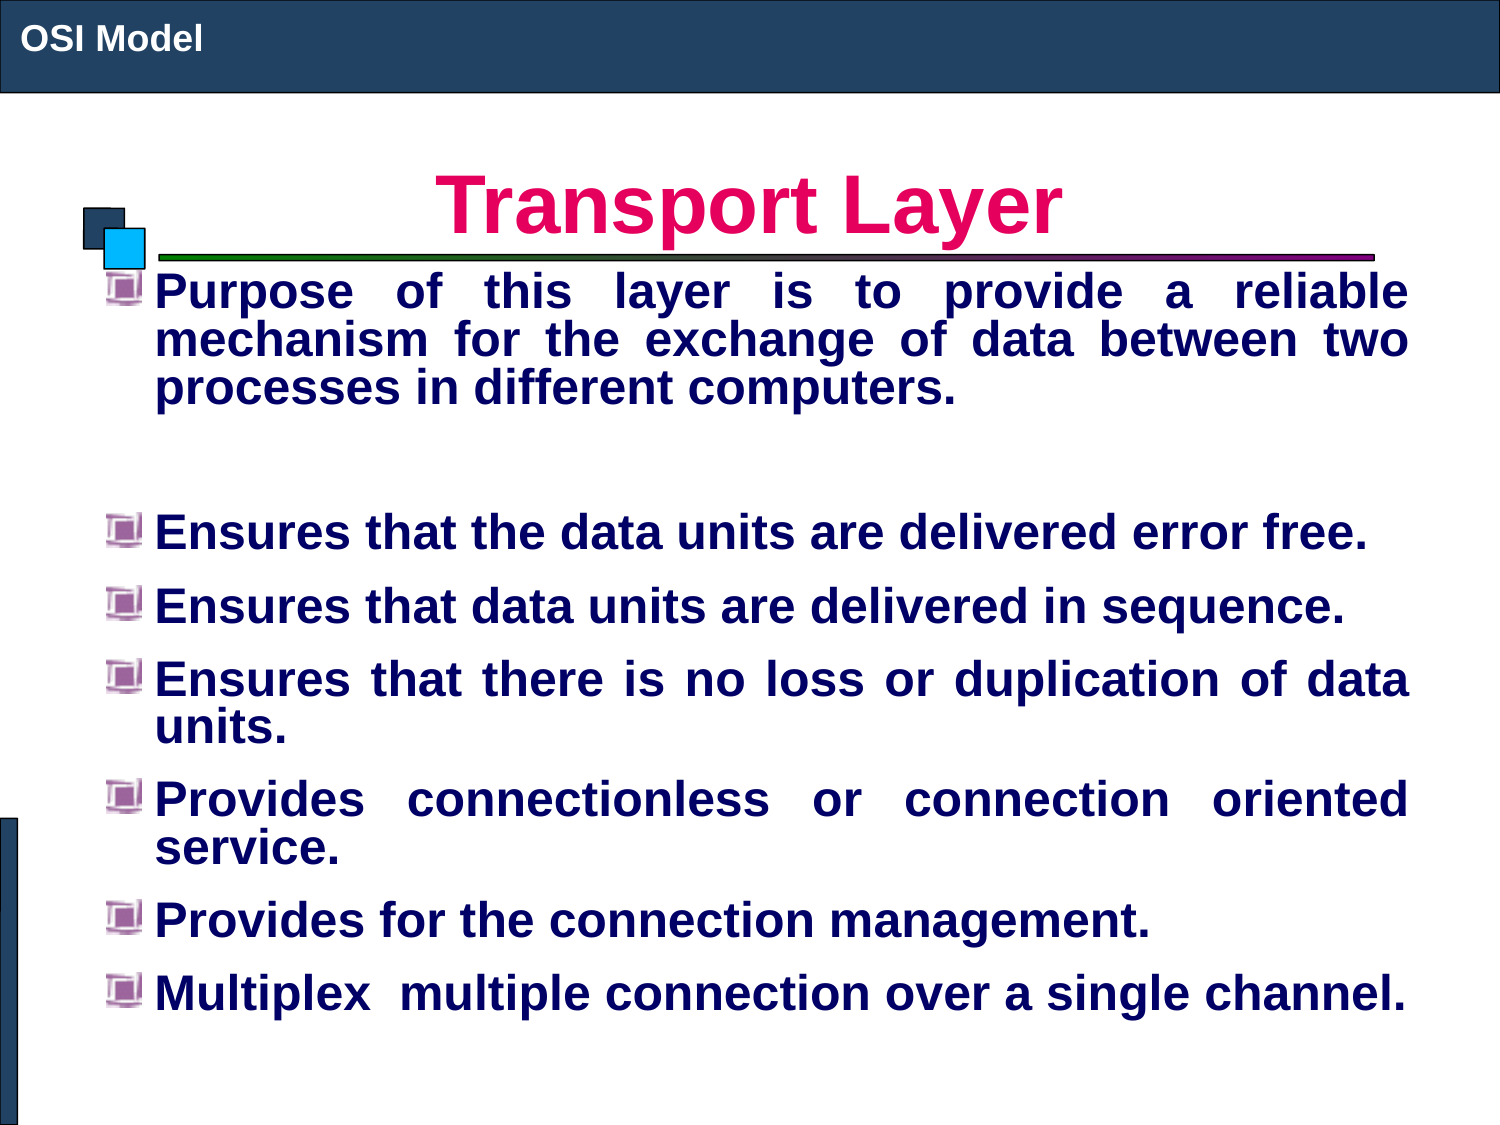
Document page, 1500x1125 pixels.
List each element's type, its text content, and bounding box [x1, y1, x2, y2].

list Purpose of this layer is to provide a reliable mechanism for the exchange of data between two processes in different computers. Ensures that the data units are delivered error free. Ensures that data units are delivered in sequence. Ensures that there is no loss or duplication of data units. Provides connectionless or connection oriented service. Provides for the connection management. Multiplex multiple connection over a single channel. [75, 262, 1425, 1125]
picture [106, 972, 142, 1008]
text_box [0, 818, 18, 1125]
picture [106, 512, 142, 548]
picture [106, 899, 142, 935]
text_box [83, 208, 125, 249]
picture [106, 778, 142, 814]
picture [106, 270, 142, 306]
text_box [0, 0, 1500, 93]
title Transport Layer [75, 112, 1425, 262]
text_box [104, 228, 145, 269]
picture [106, 585, 142, 621]
text_box [159, 254, 1375, 261]
text_box OSI Model [20, 17, 975, 60]
picture [106, 658, 142, 694]
